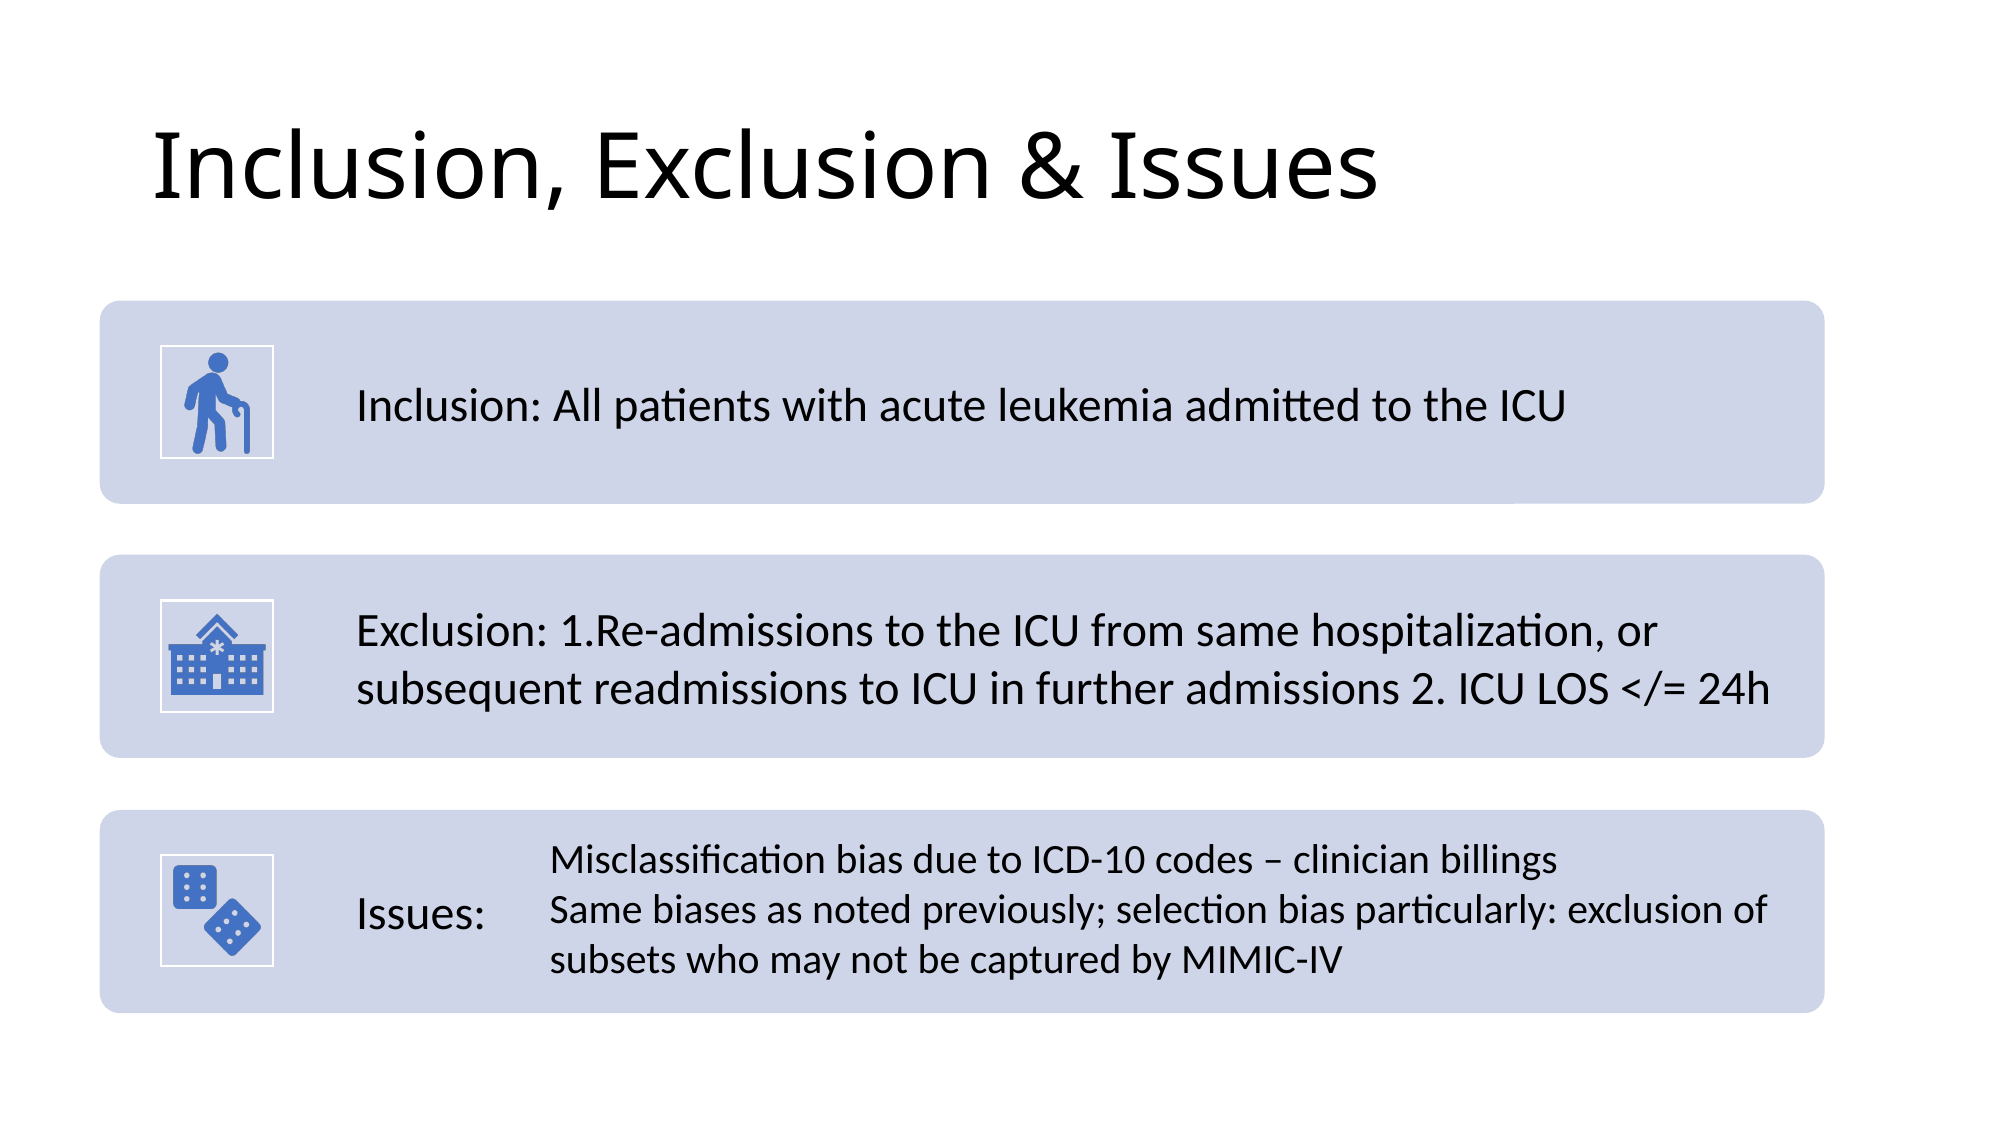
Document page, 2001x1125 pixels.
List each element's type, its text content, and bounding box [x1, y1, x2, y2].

picture [162, 347, 272, 457]
picture [162, 856, 272, 965]
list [299, 299, 2000, 1014]
picture [162, 602, 272, 711]
title Inclusion, Exclusion & Issues [137, 59, 1863, 278]
